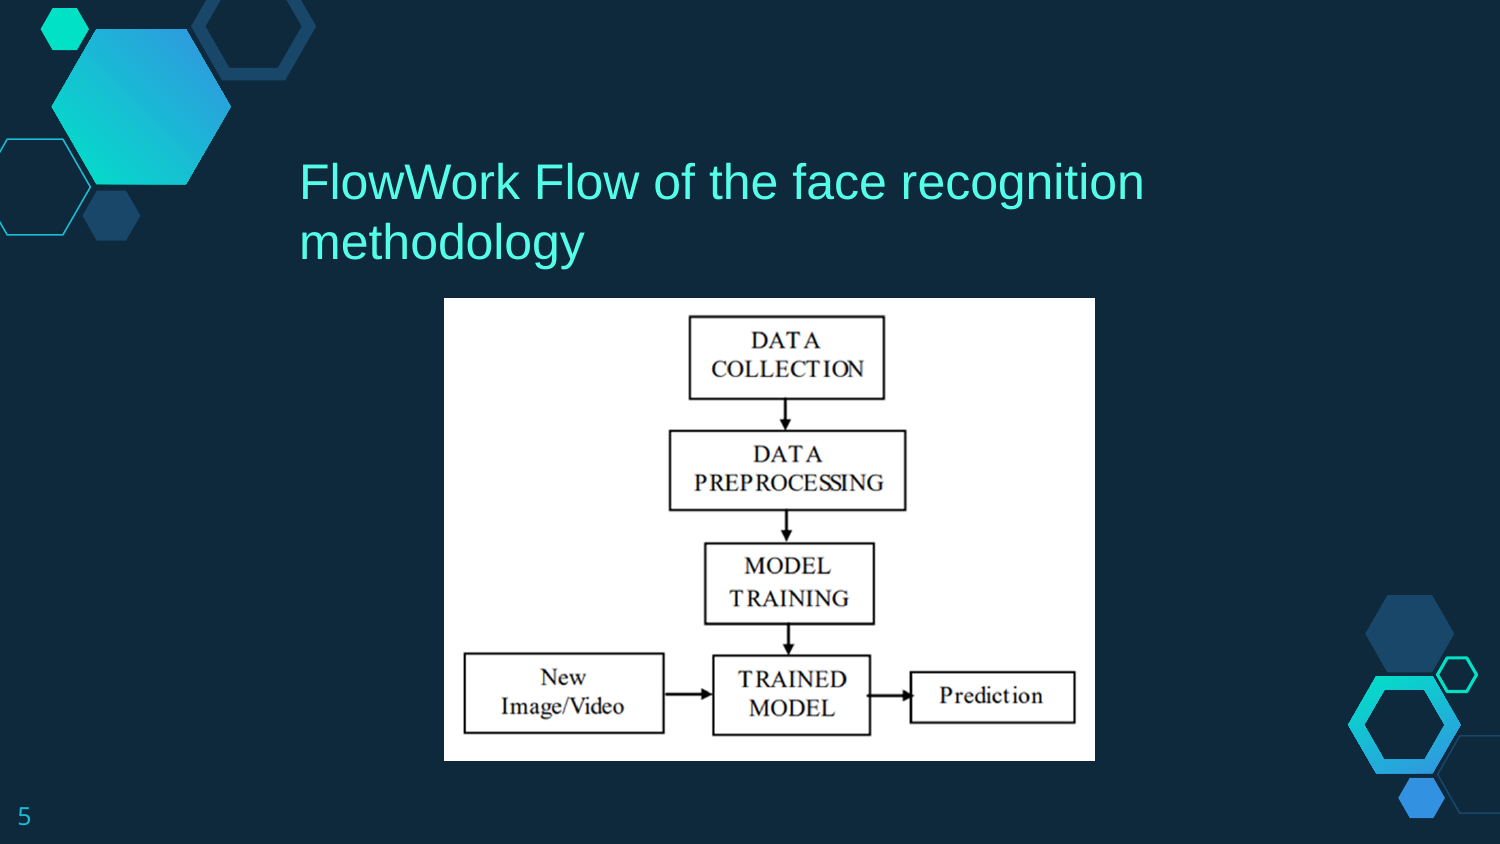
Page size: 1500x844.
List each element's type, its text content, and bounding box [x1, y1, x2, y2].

slide_number 5 [2, 785, 93, 844]
picture [444, 297, 1095, 761]
text_box FlowWork Flow of the face recognition methodology [284, 134, 1387, 241]
